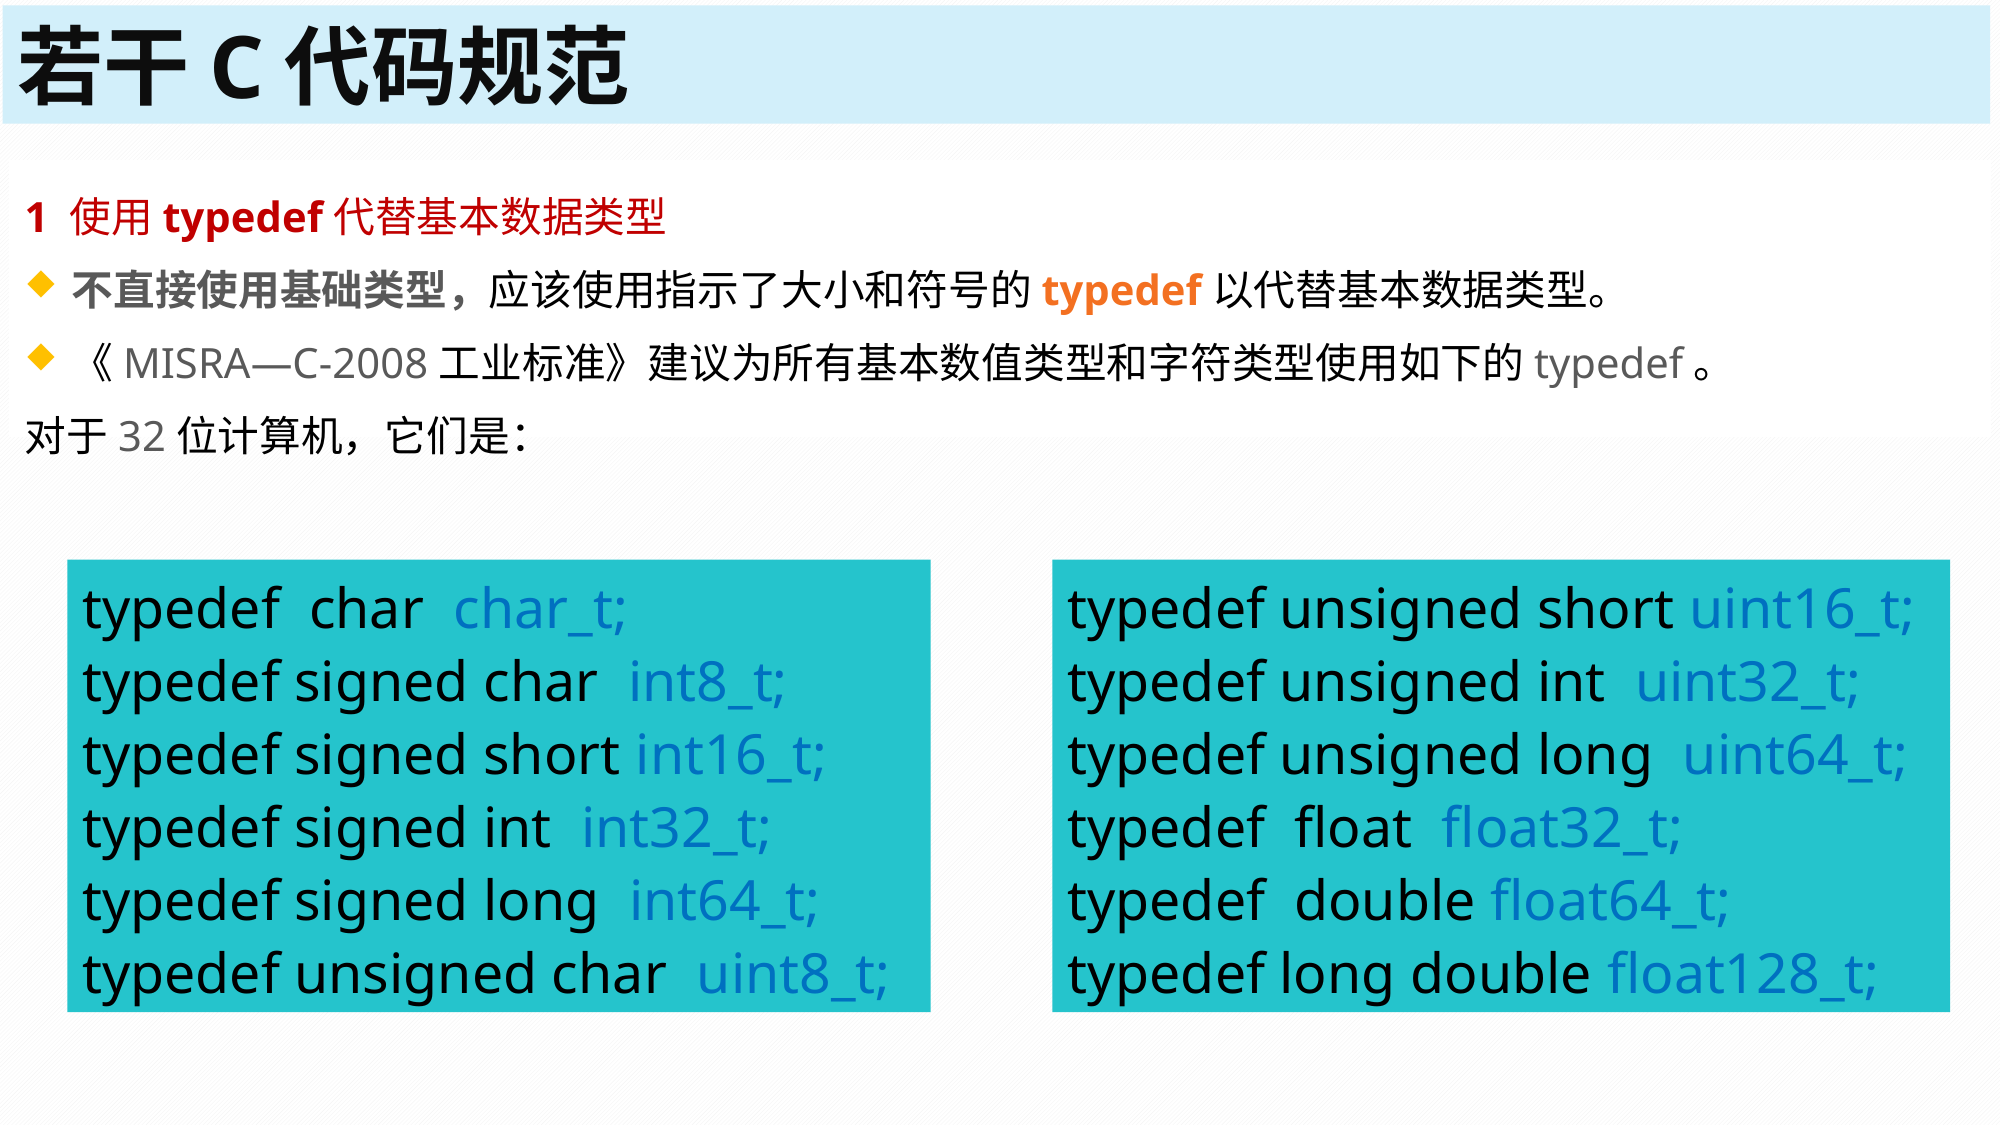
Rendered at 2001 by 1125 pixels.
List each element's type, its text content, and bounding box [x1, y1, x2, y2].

text_box 1 使用typedef代替基本数据类型 不直接使用基础类型，应该使用指示了大小和符号的typedef以代替基本数据类型。 《MISRA—C-2008工业标准》建议为所有基本数值类型和字符类型使用如下的typedef。 对于32位计算机，它们是： [9, 160, 1991, 437]
text_box typedef unsigned short uint16_t; typedef unsigned int uint32_t; typedef unsigned long uint64_t; typedef float float32_t; typedef double float64_t; typedef long double float128_t; [1052, 559, 1951, 1013]
text_box 若干C代码规范 [2, 5, 1991, 124]
text_box typedef char char_t; typedef signed char int8_t; typedef signed short int16_t; typedef signed int int32_t; typedef signed long int64_t; typedef unsigned char uint8_t; [67, 559, 931, 1013]
